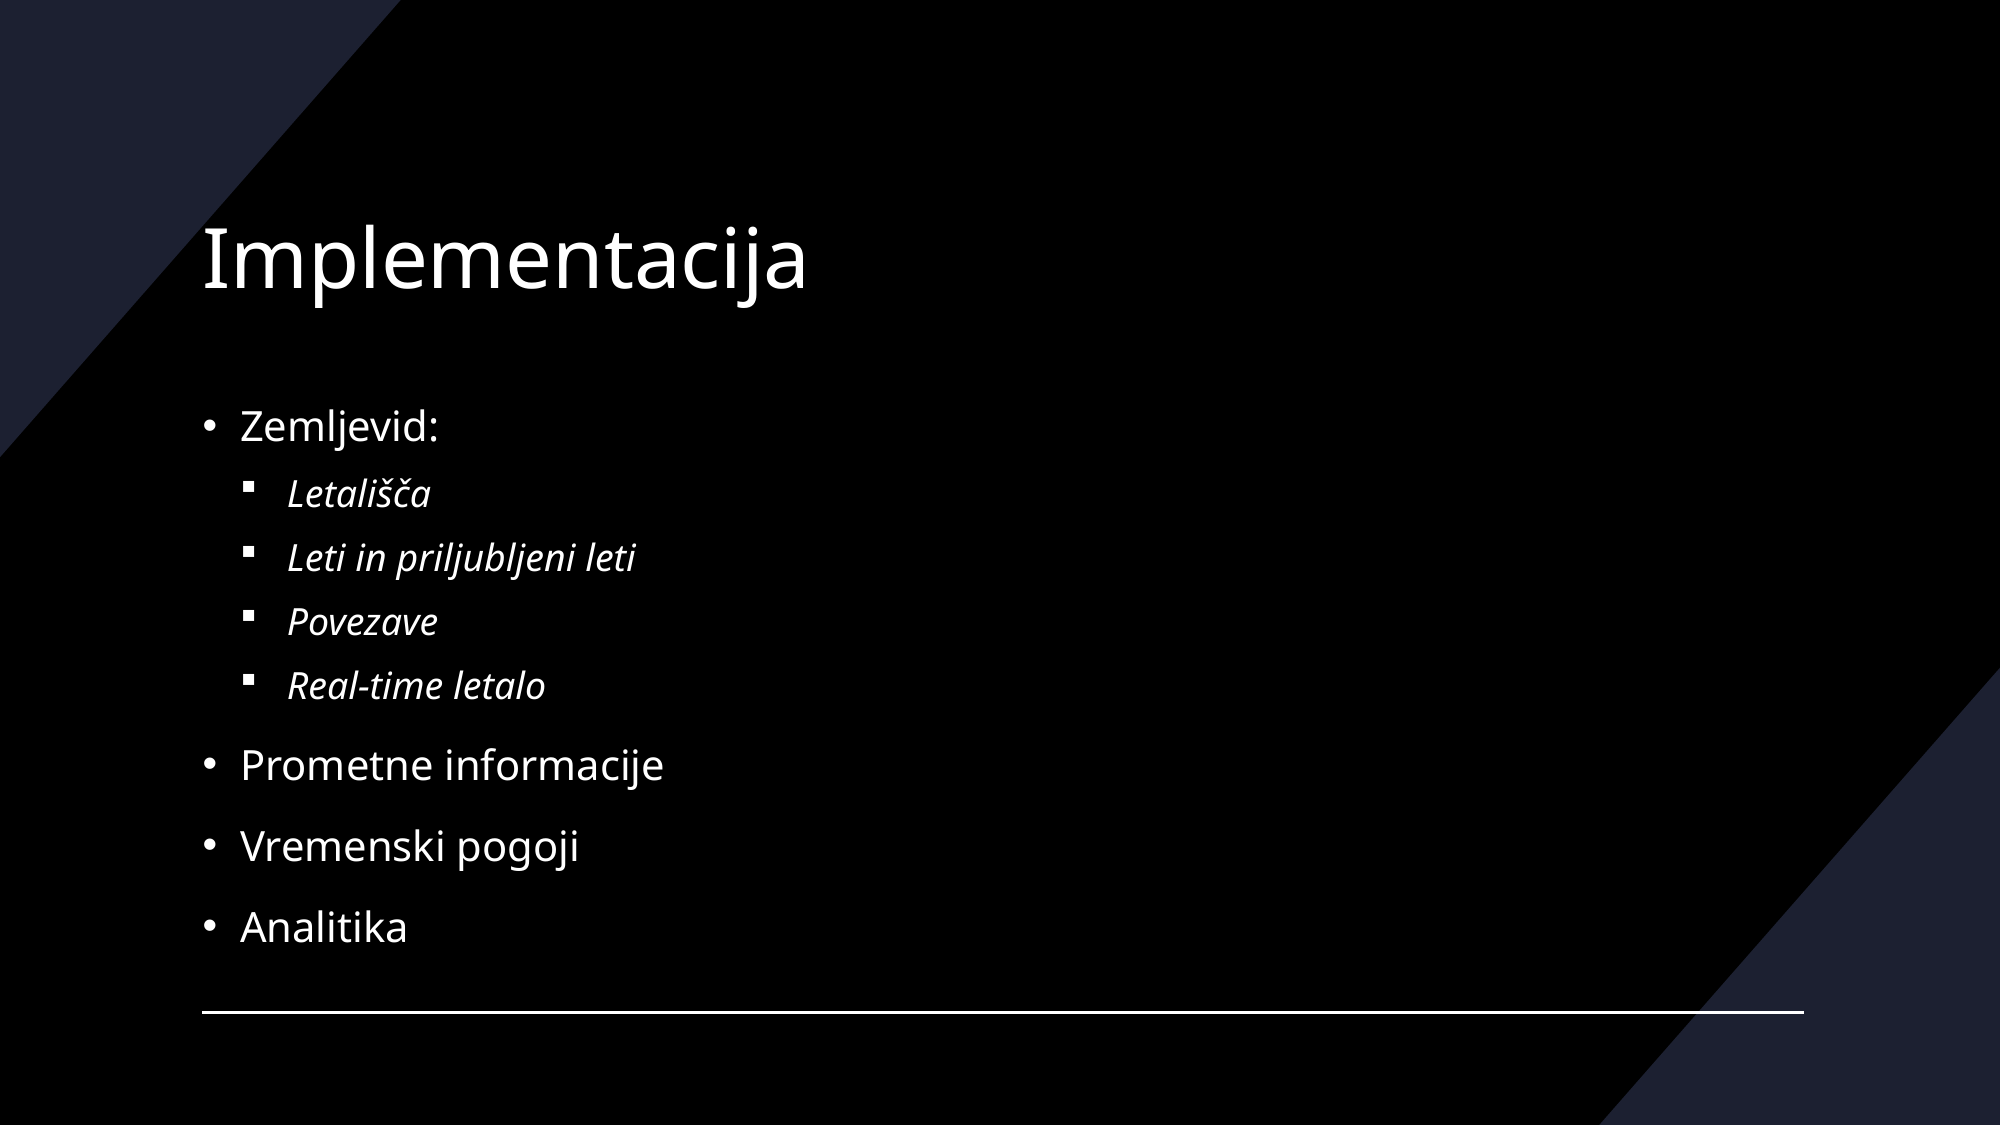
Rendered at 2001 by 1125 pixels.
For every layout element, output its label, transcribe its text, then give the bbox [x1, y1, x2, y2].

list Zemljevid: Letališča Leti in priljubljeni leti Povezave Real-time letalo Prometne informacije Vremenski pogoji Analitika [187, 382, 1813, 968]
title Implementacija [187, 143, 1813, 367]
